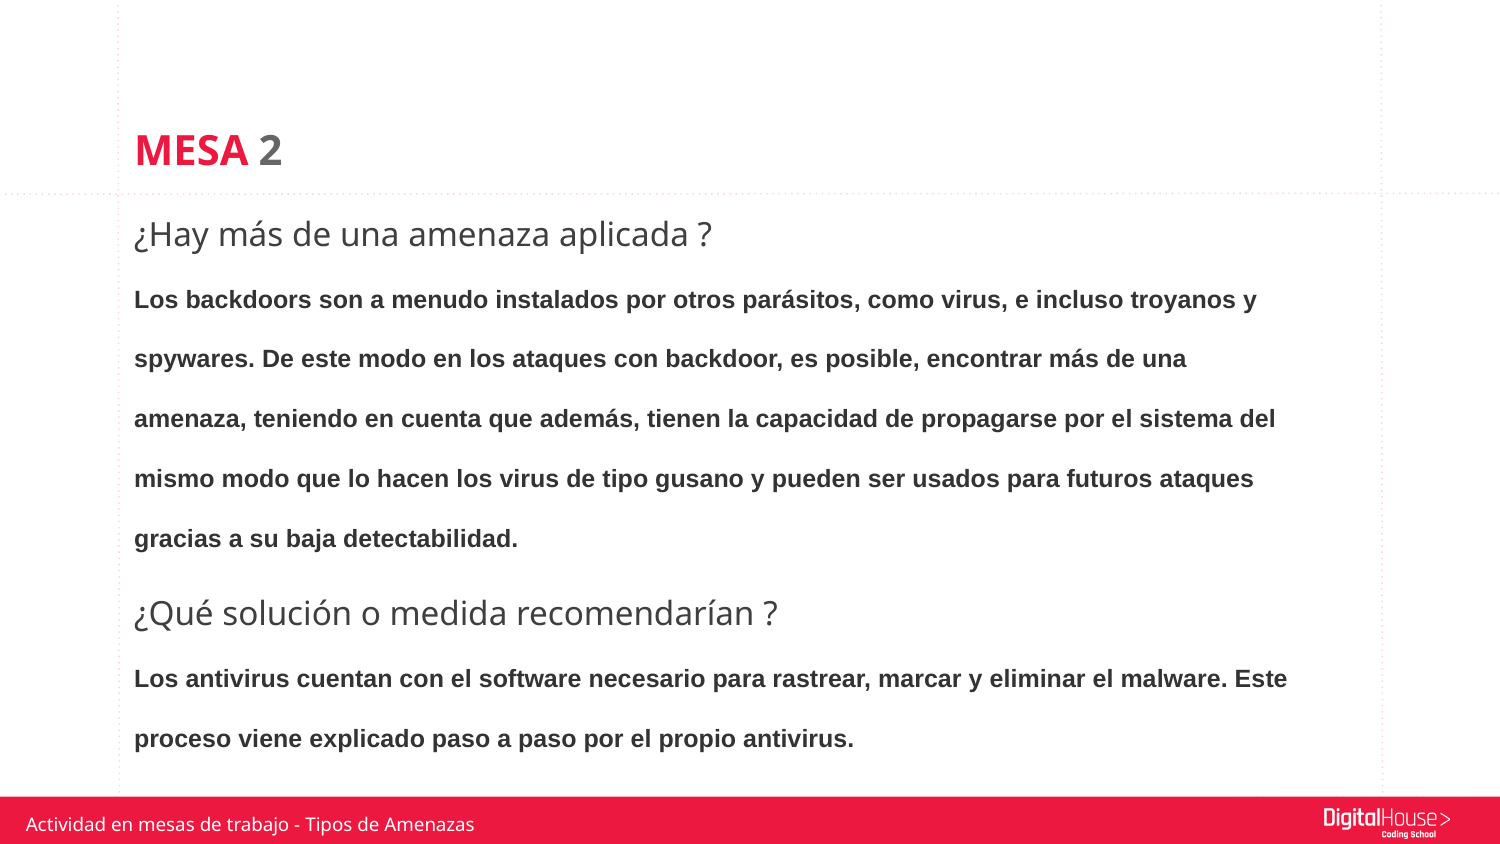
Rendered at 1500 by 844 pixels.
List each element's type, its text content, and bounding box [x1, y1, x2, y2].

text_box MESA 2 ¿Hay más de una amenaza aplicada ? Los backdoors son a menudo instalados por otros parásitos, como virus, e incluso troyanos y spywares. De este modo en los ataques con backdoor, es posible, encontrar más de una amenaza, teniendo en cuenta que además, tienen la capacidad de propagarse por el sistema del mismo modo que lo hacen los virus de tipo gusano y pueden ser usados para futuros ataques gracias a su baja detectabilidad. ¿Qué solución o medida recomendarían ? Los antivirus cuentan con el software necesario para rastrear, marcar y eliminar el malware. Este proceso viene explicado paso a paso por el propio antivirus. [119, 58, 1313, 844]
picture [1324, 808, 1450, 839]
